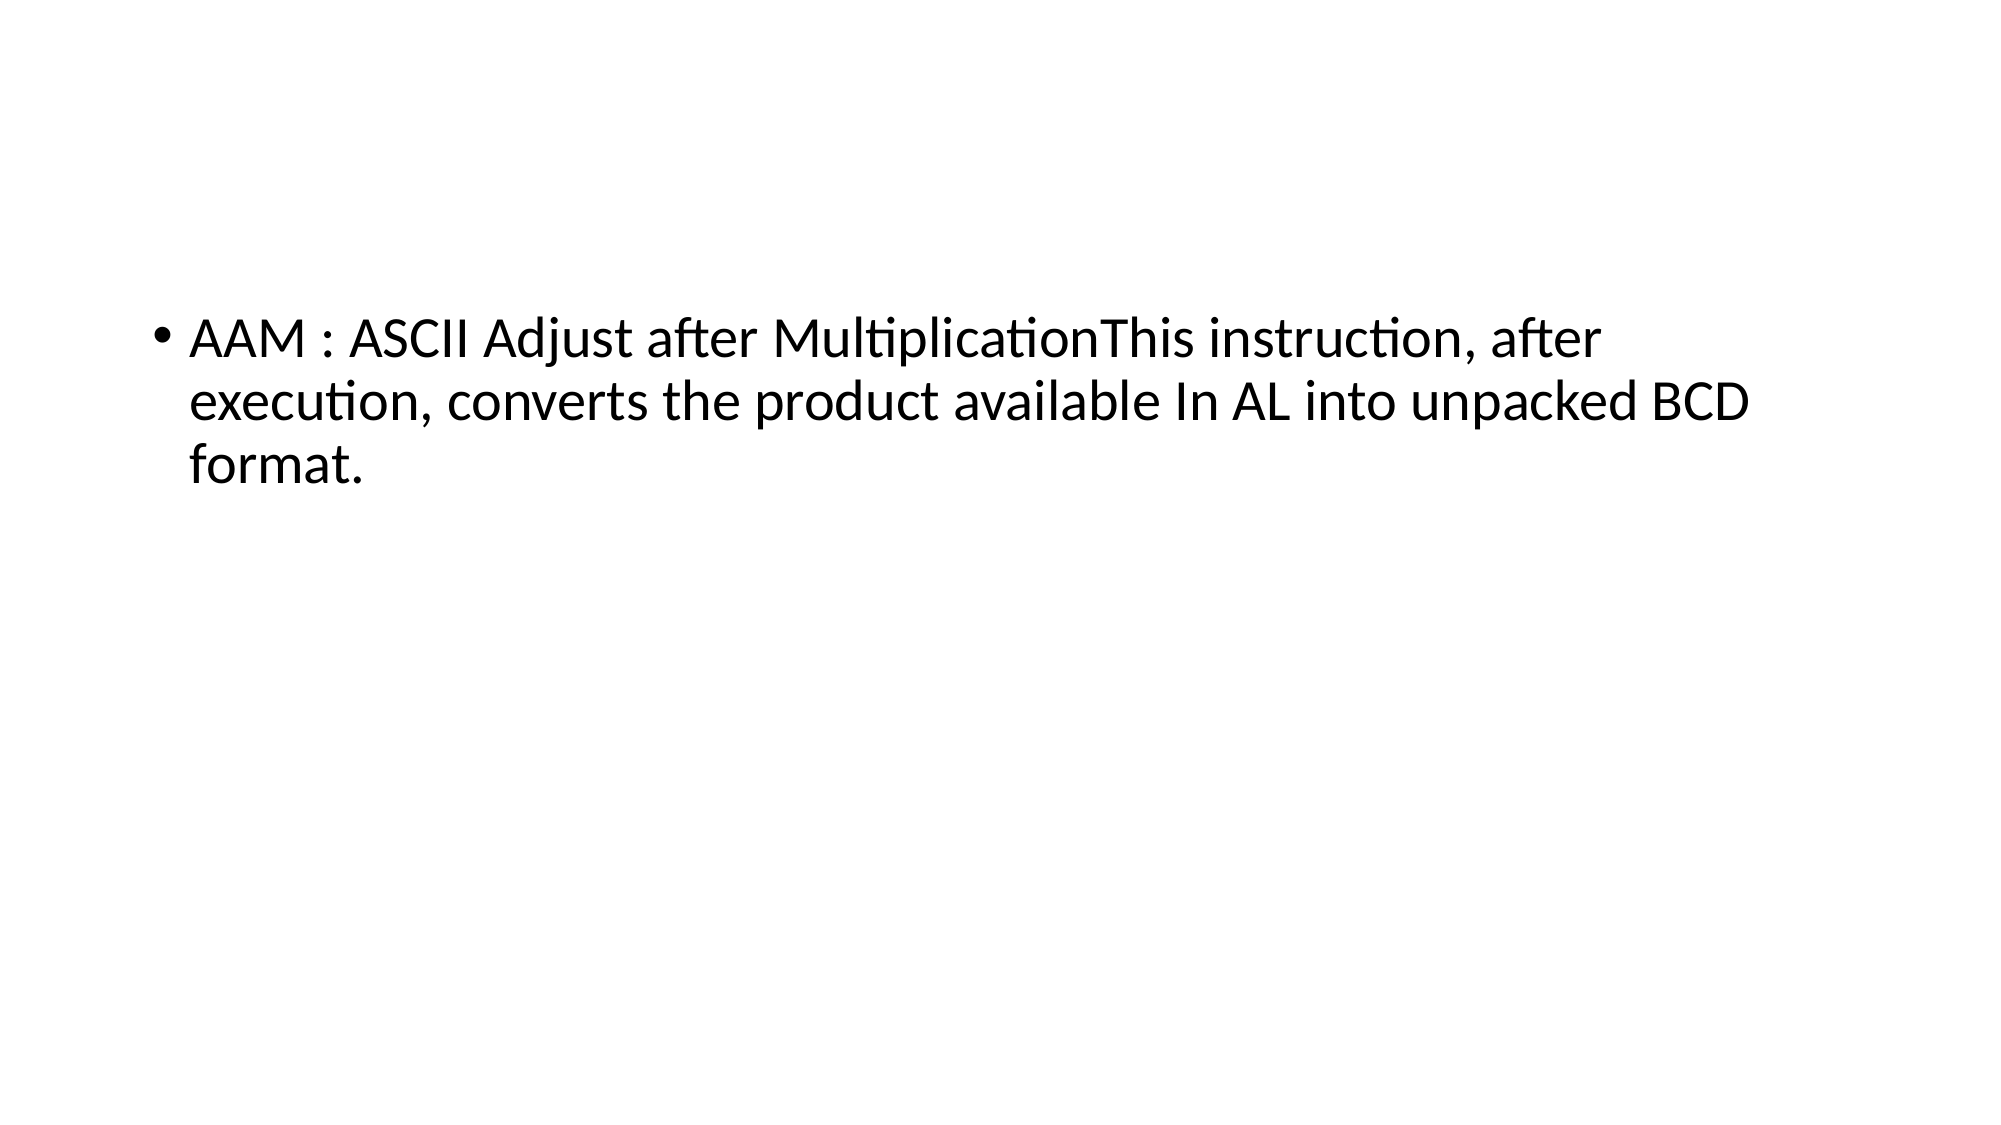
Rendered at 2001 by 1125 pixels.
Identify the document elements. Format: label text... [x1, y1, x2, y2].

list AAM : ASCII Adjust after MultiplicationThis instruction, after execution, converts the product available In AL into unpacked BCD format. [137, 299, 1863, 1014]
